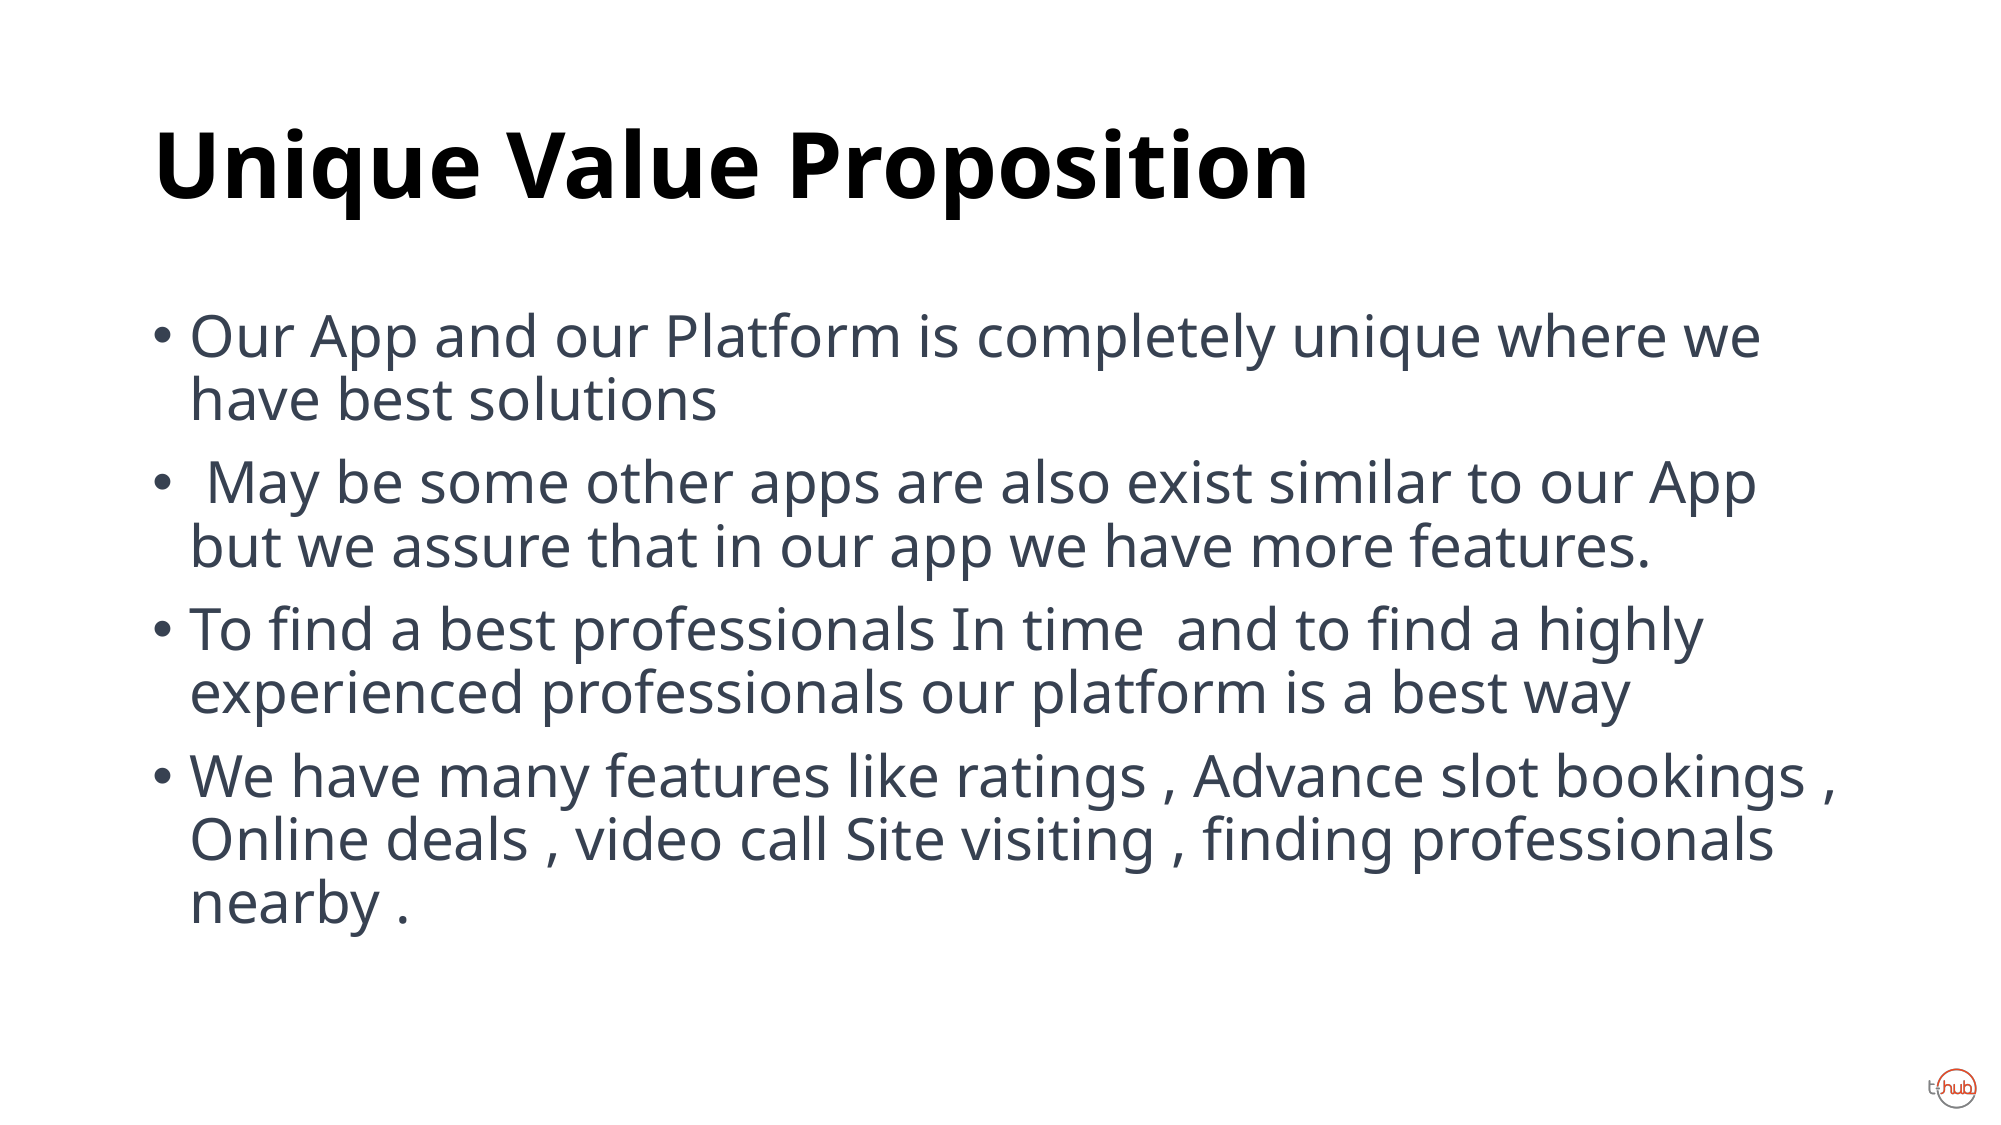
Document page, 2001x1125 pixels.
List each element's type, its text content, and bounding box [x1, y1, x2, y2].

title Unique Value Proposition [137, 59, 1863, 278]
list Our App and our Platform is completely unique where we have best solutions May be some other apps are also exist similar to our App but we assure that in our app we have more features. To find a best professionals In time and to find a highly experienced professionals our platform is a best way We have many features like ratings , Advance slot bookings , Online deals , video call Site visiting , finding professionals nearby . [137, 299, 1863, 1014]
picture [1917, 1053, 1988, 1124]
